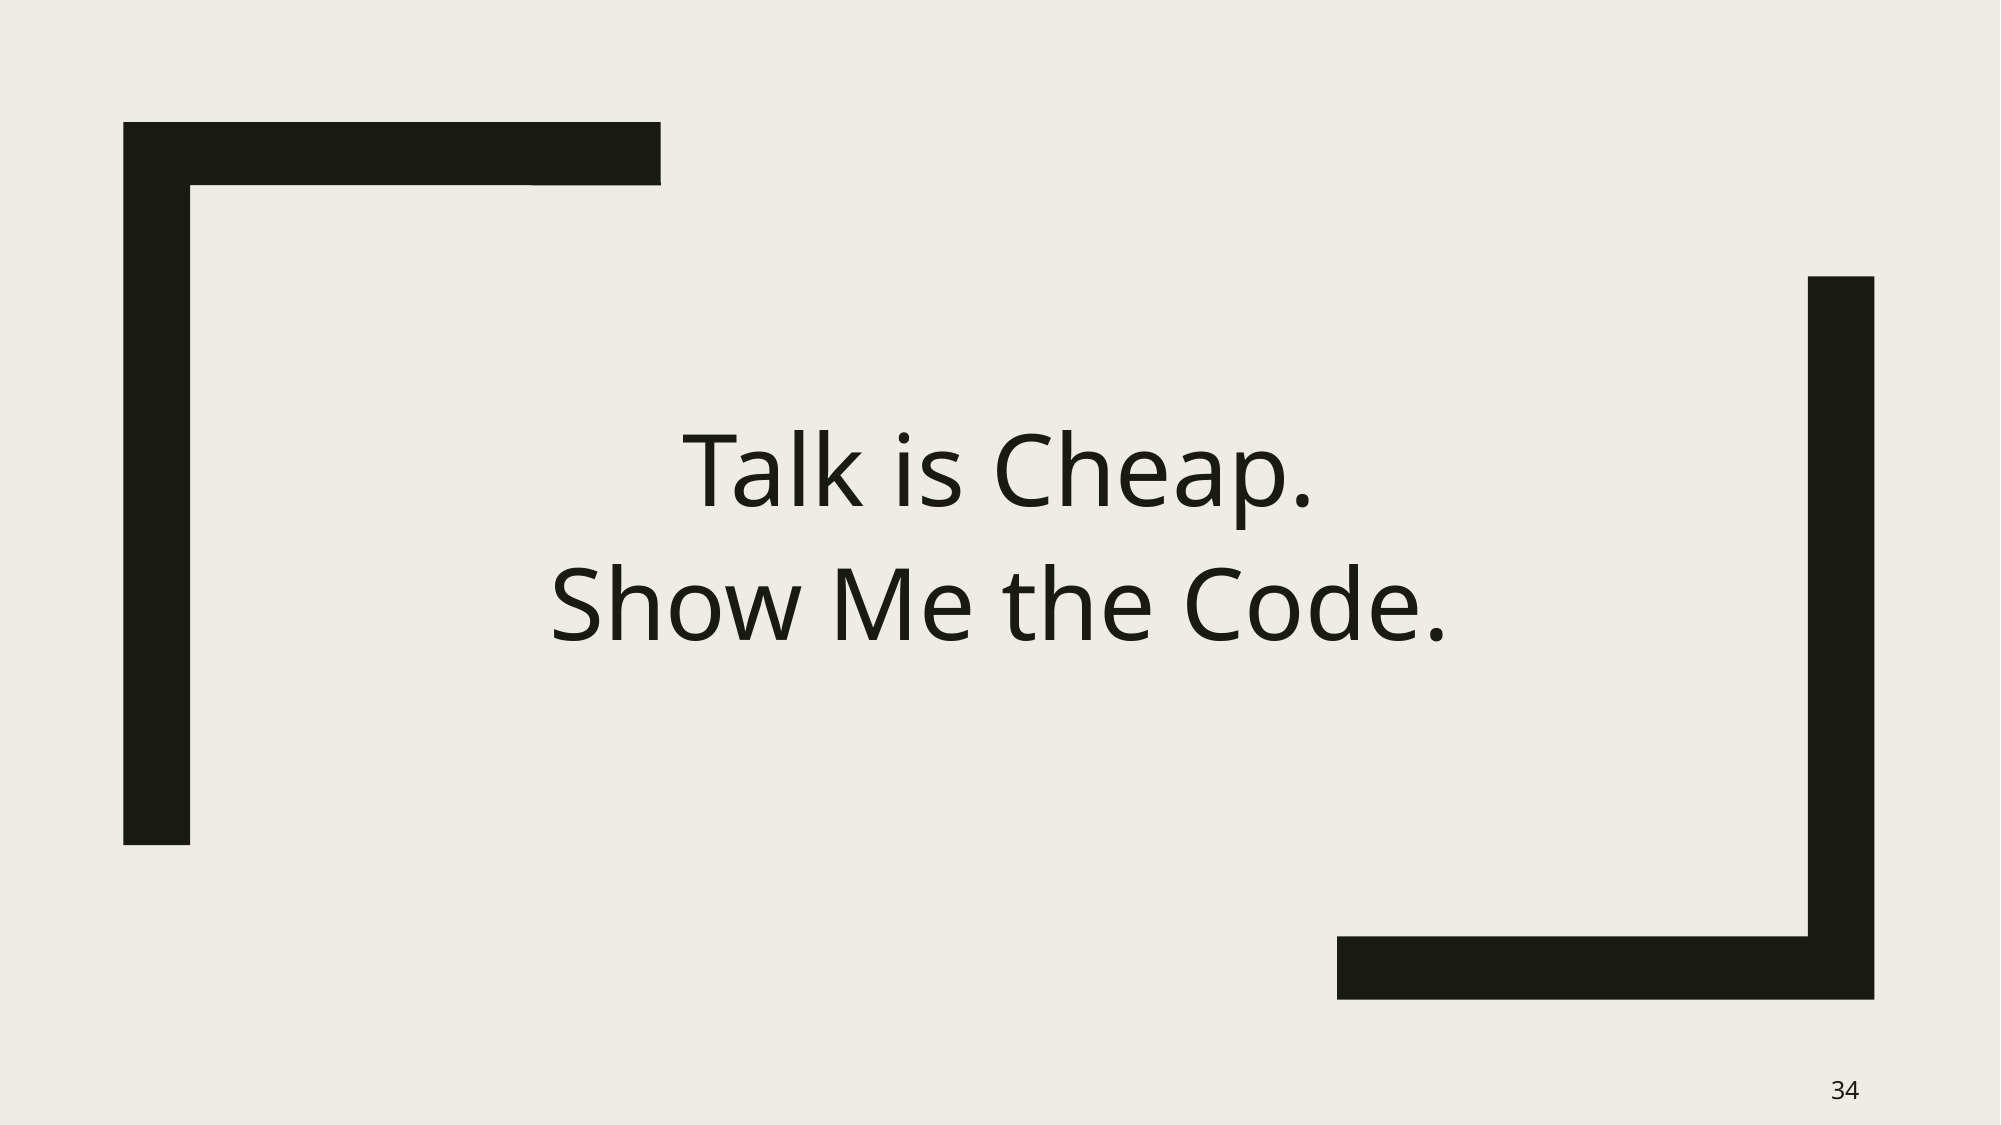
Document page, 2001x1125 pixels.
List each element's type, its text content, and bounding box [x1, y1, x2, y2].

slide_number 34 [1612, 1058, 1875, 1125]
subtitle Talk is Cheap. Show Me the Code. [439, 384, 1561, 563]
